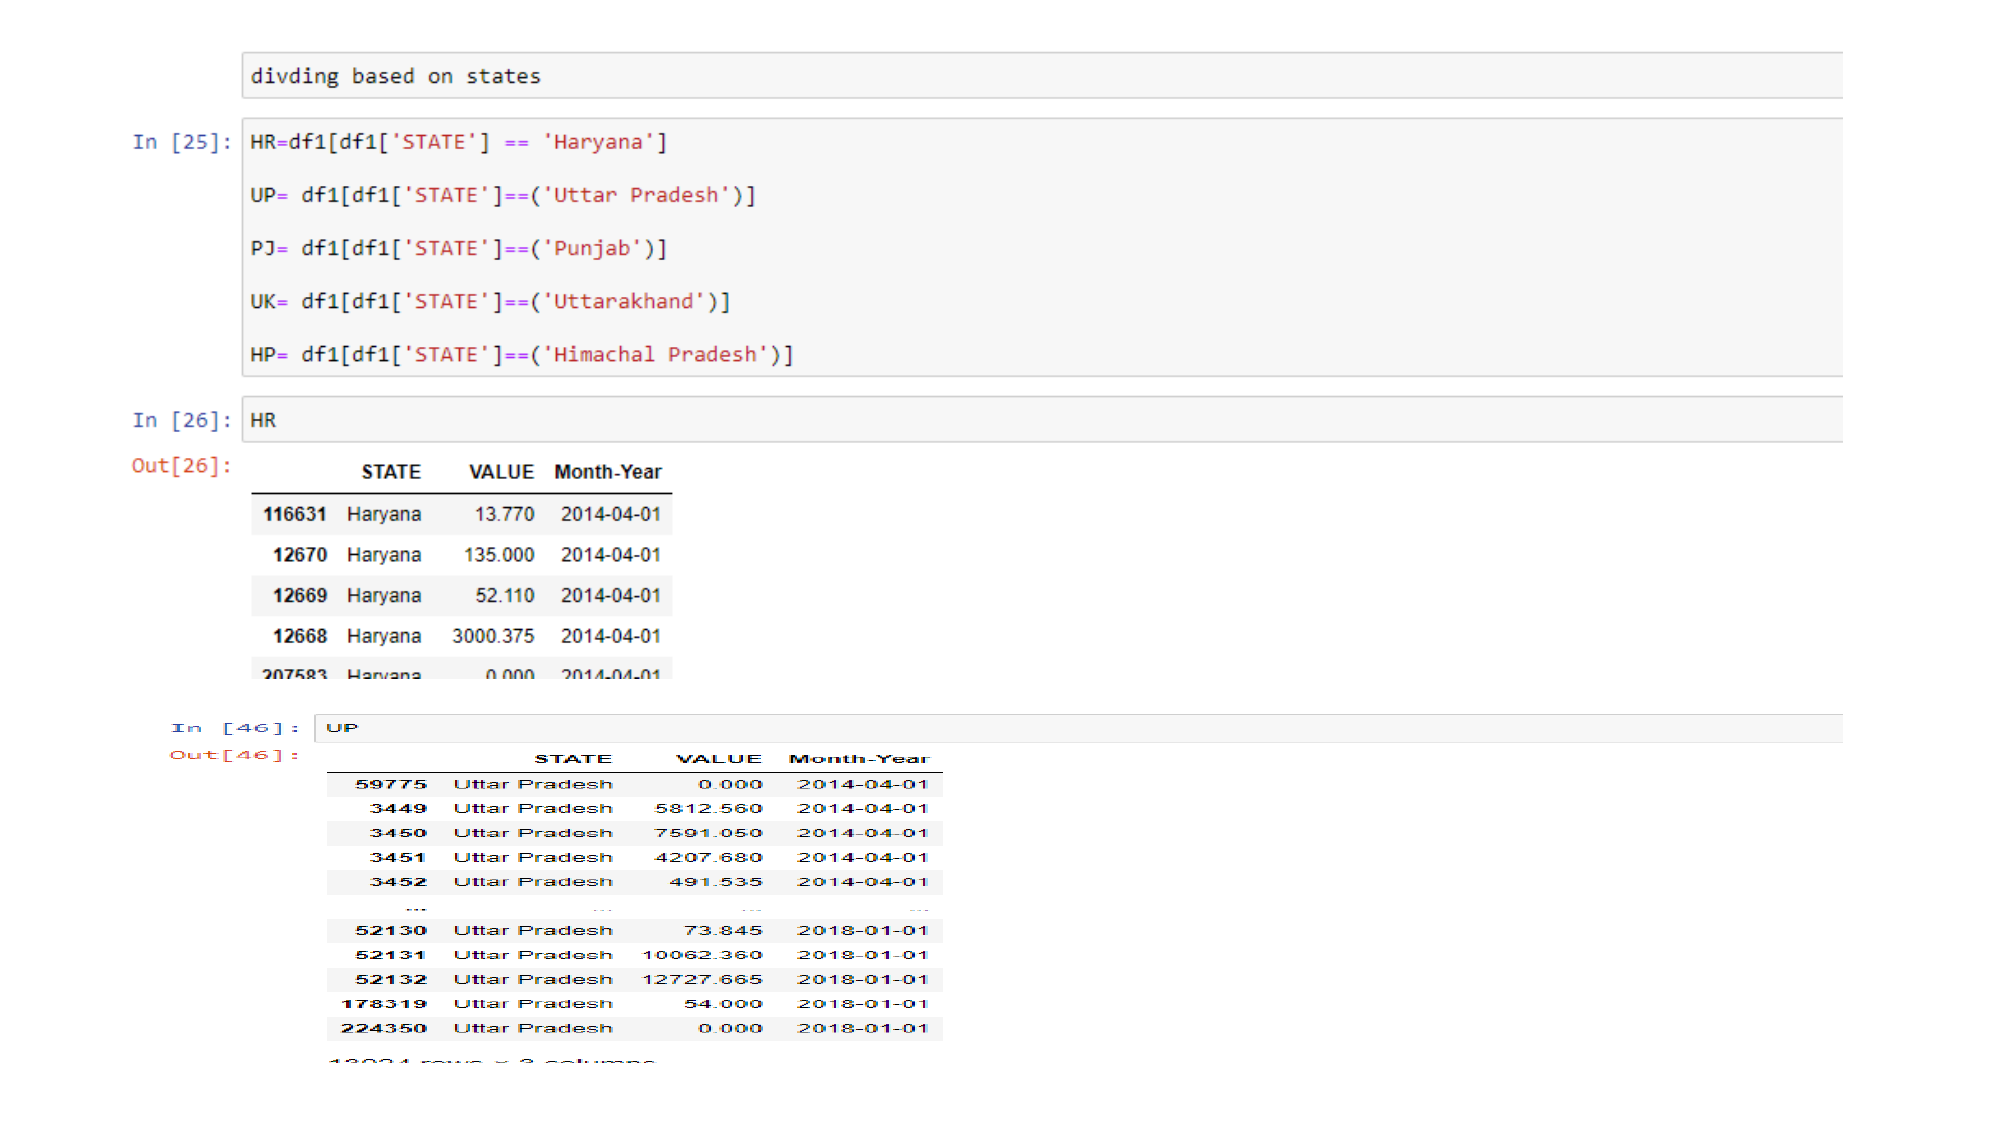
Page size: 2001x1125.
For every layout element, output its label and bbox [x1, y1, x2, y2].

picture [128, 697, 1843, 1063]
picture [99, 49, 1843, 679]
